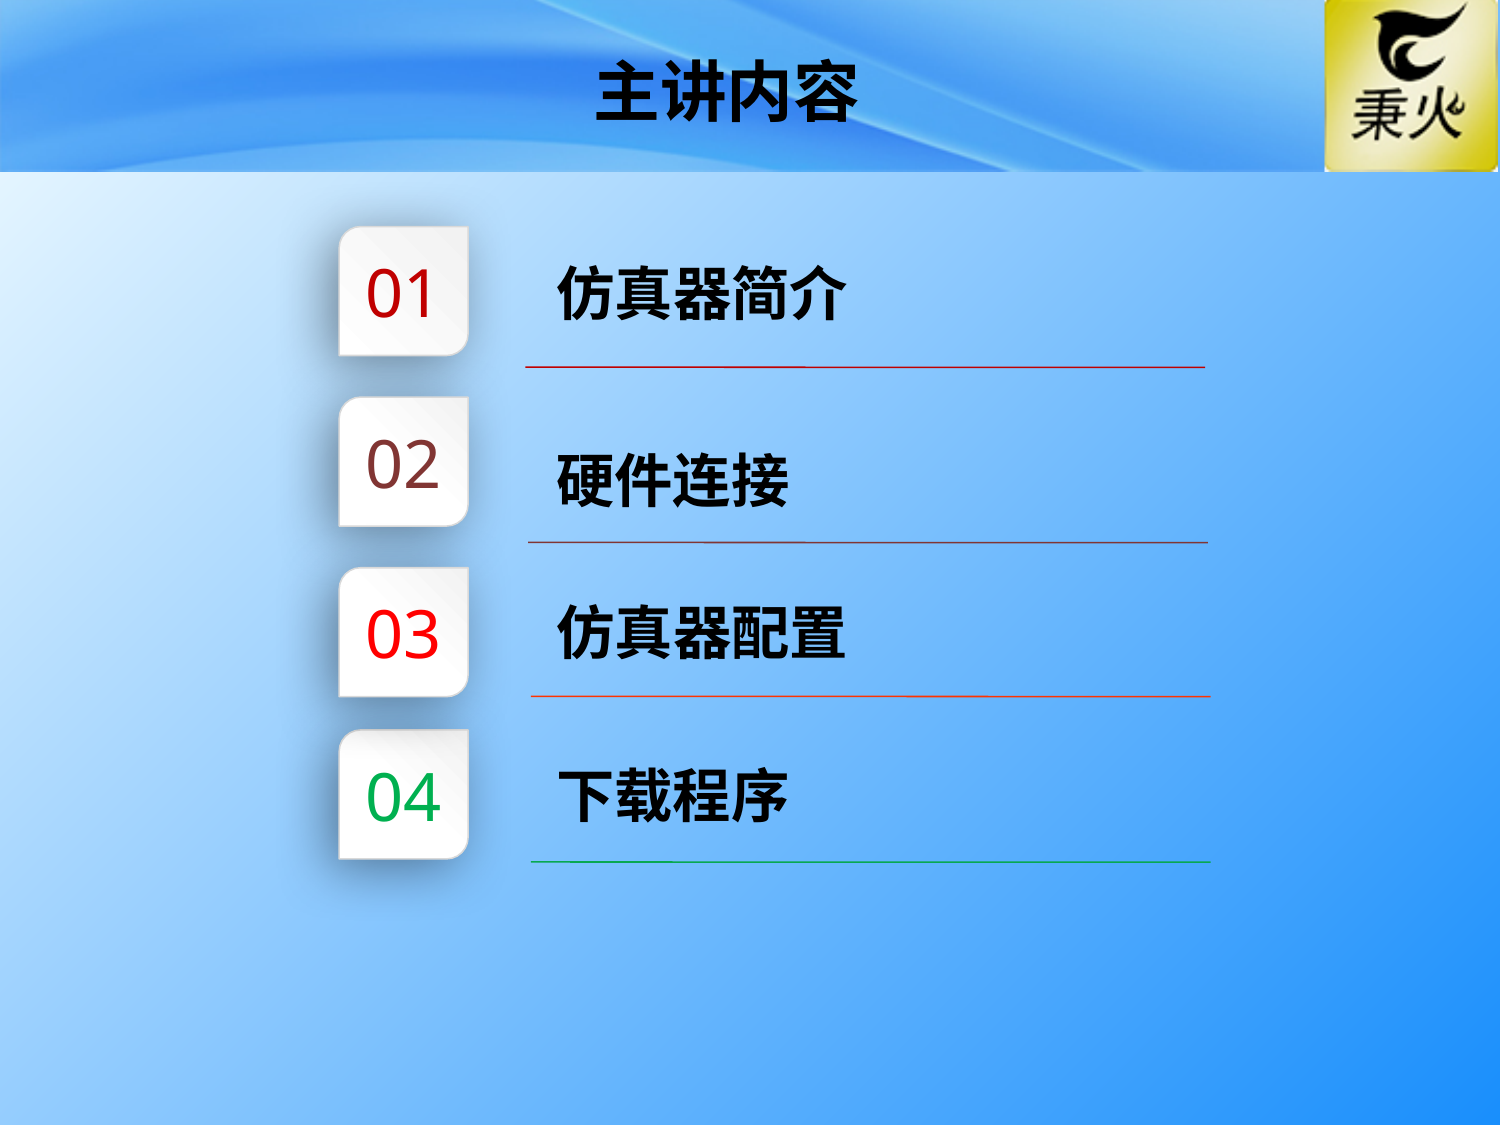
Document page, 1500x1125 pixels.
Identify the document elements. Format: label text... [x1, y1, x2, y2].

text_box 01 [339, 226, 469, 356]
picture [0, 0, 1498, 172]
text_box 03 [339, 567, 469, 697]
text_box 下载程序 [541, 751, 805, 837]
text_box 04 [339, 729, 469, 859]
text_box 仿真器简介 [541, 249, 863, 335]
text_box 02 [339, 397, 469, 527]
text_box 仿真器配置 [541, 589, 863, 674]
text_box 硬件连接 [541, 437, 805, 522]
